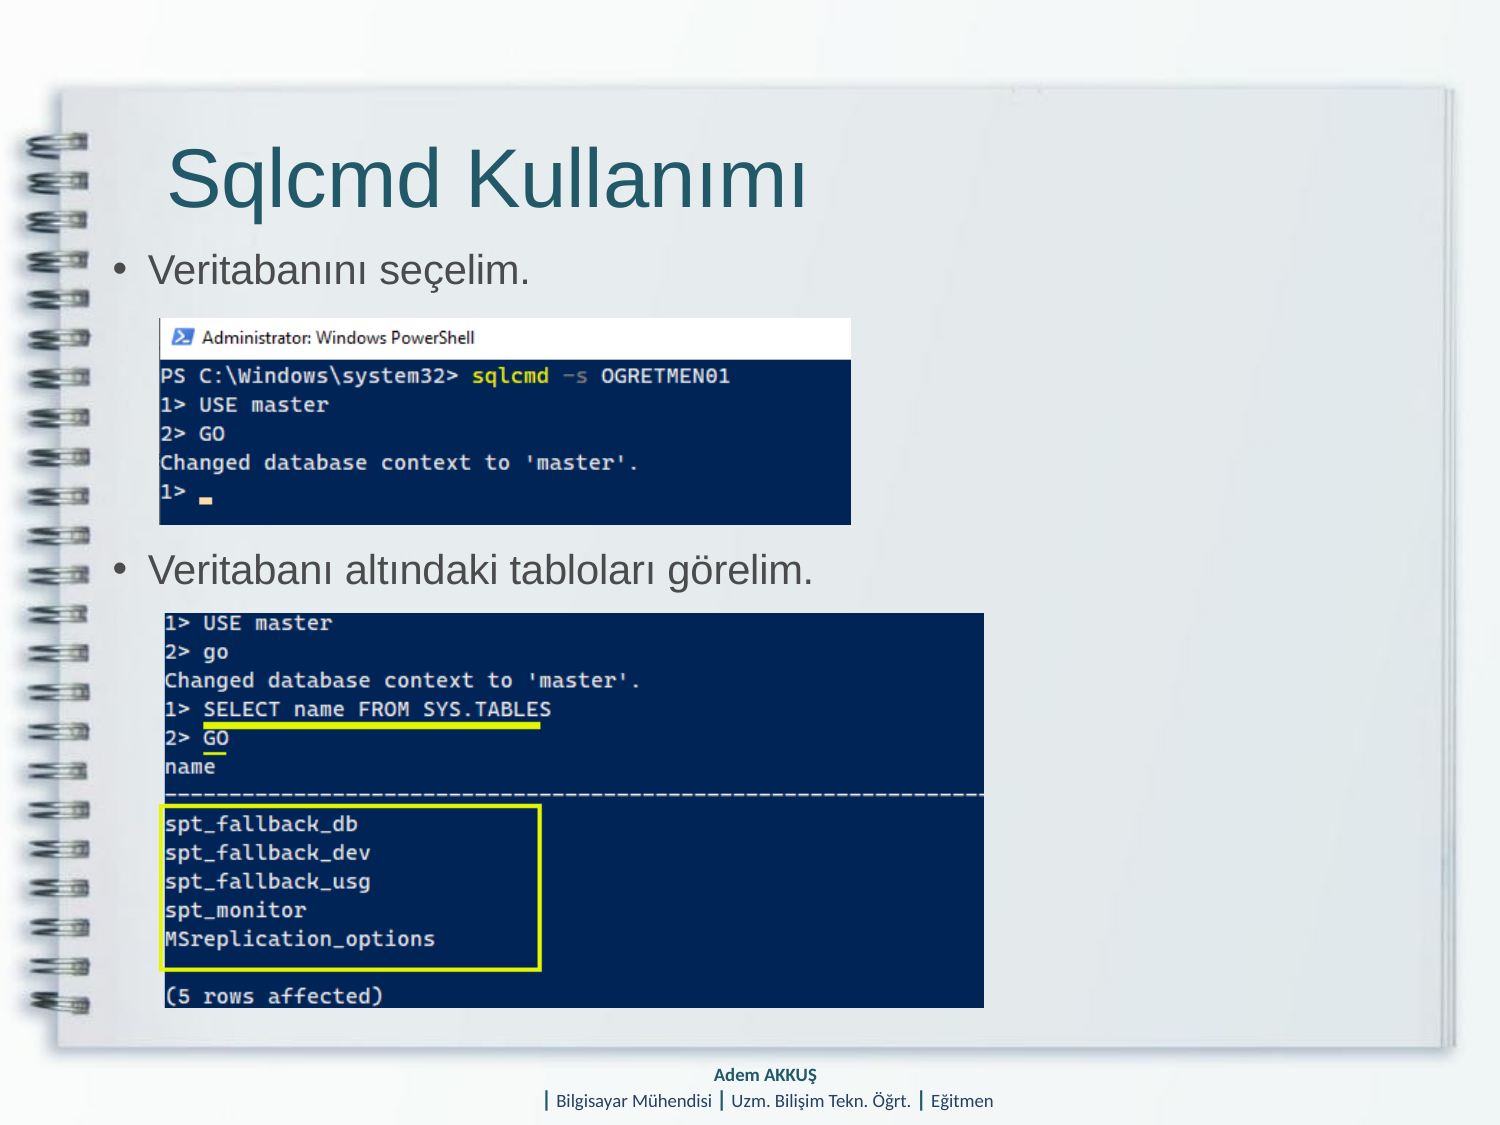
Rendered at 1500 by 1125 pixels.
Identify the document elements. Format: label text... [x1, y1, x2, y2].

title Sqlcmd Kullanımı [164, 122, 1336, 224]
picture [0, 0, 1500, 1125]
footer Adem AKKUŞ | Bilgisayar Mühendisi | Uzm. Bilişim Tekn. Öğrt. | Eğitmen [452, 1062, 1083, 1111]
text_box Veritabanını seçelim. Veritabanı altındaki tabloları görelim. [112, 224, 1413, 743]
